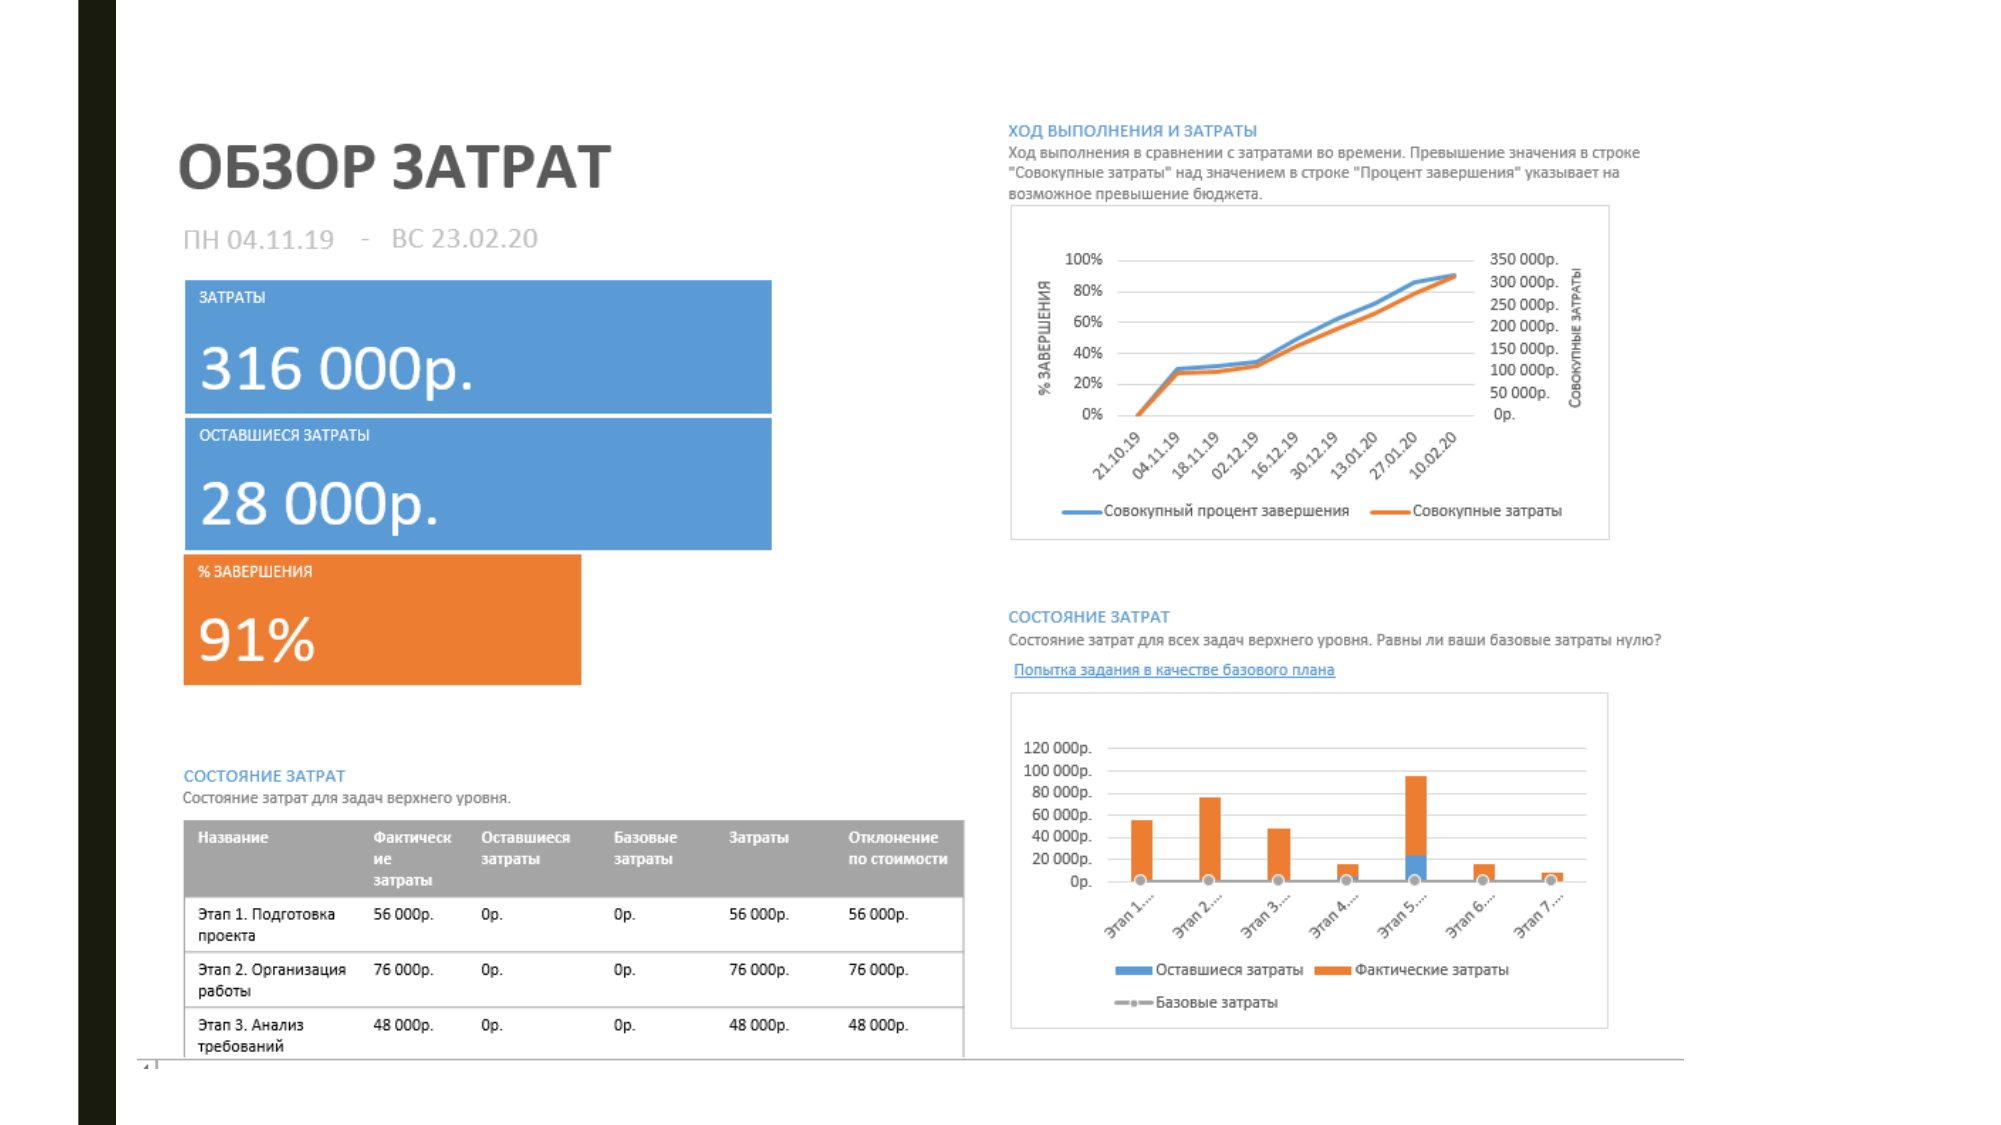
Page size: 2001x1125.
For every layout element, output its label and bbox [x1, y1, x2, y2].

picture [137, 107, 1684, 1069]
